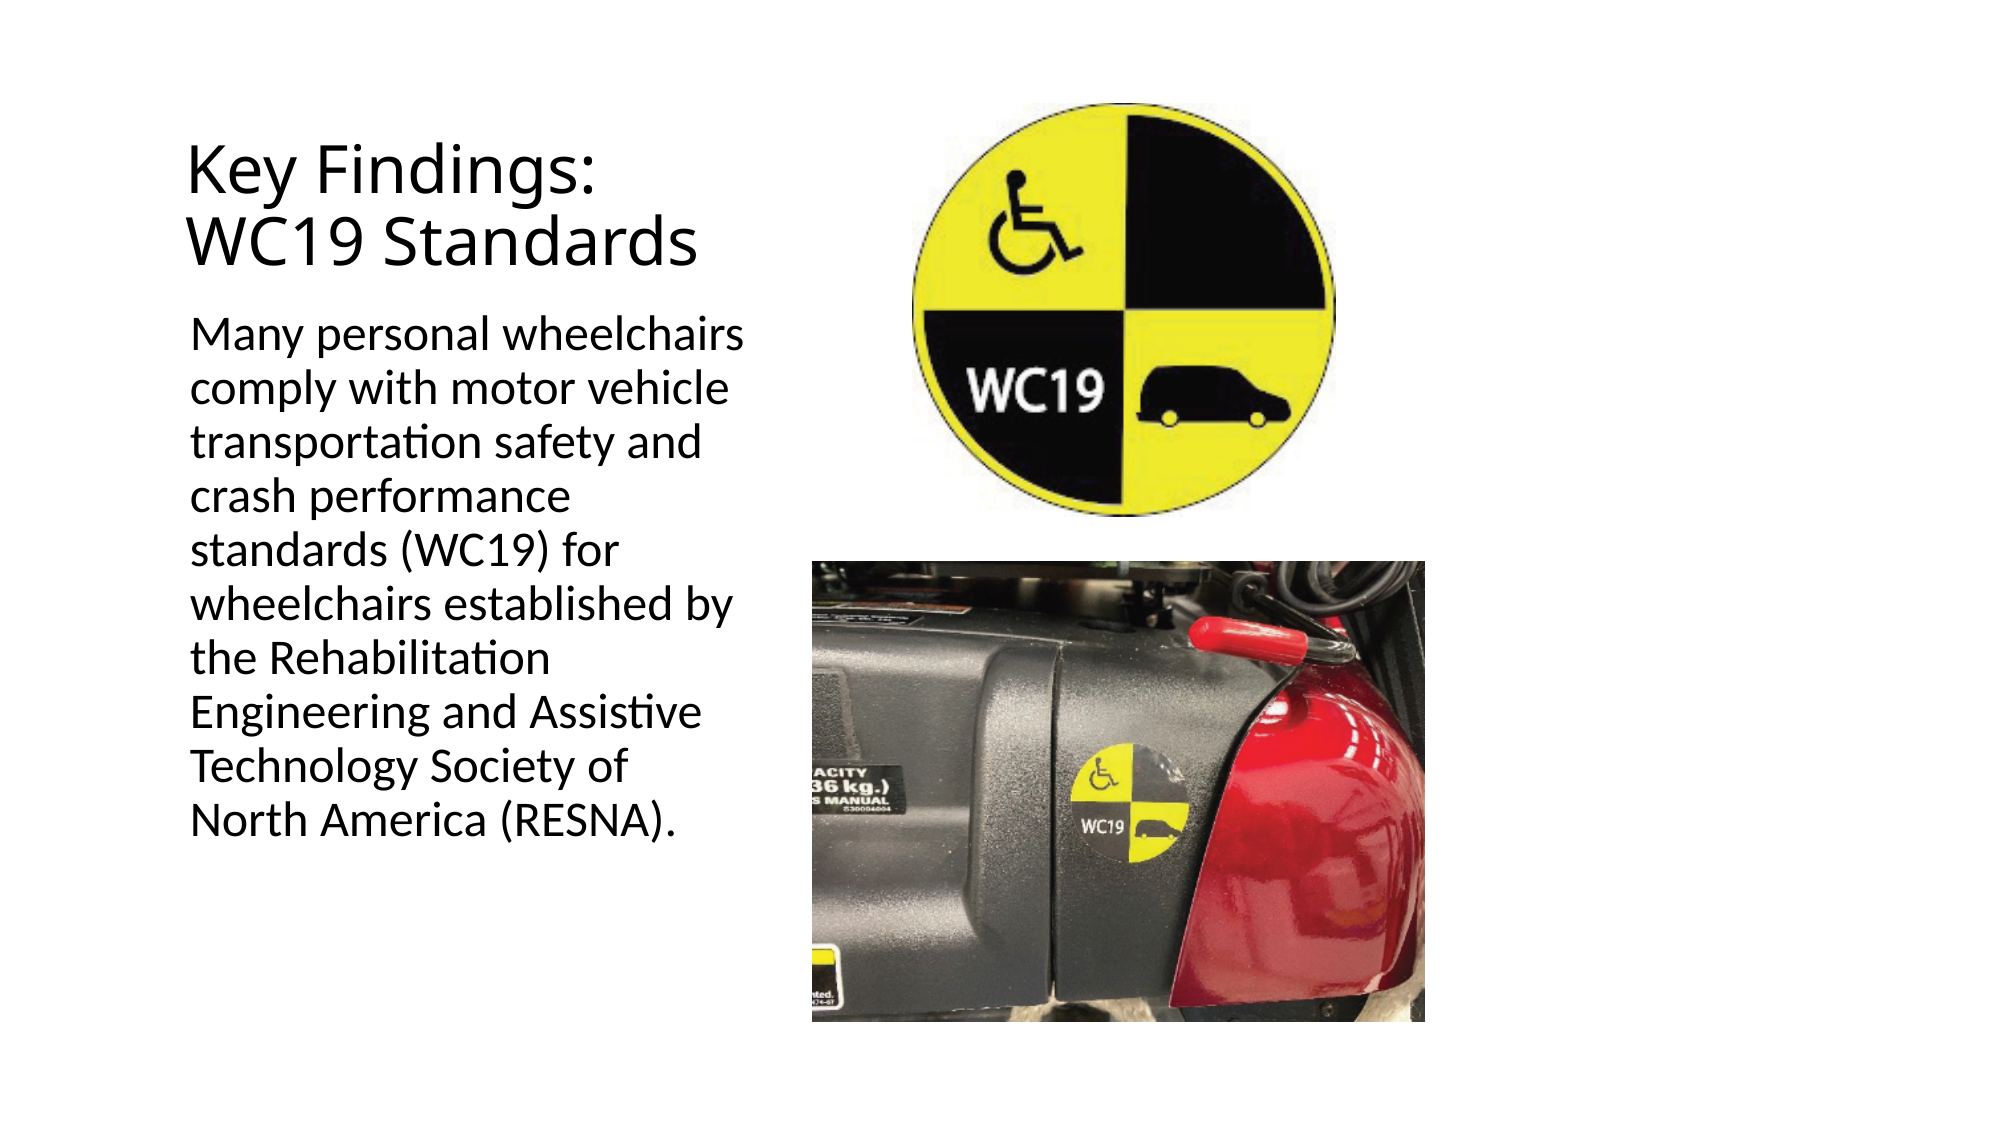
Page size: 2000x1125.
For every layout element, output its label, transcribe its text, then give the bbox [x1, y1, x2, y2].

picture [812, 561, 1425, 1022]
title Key Findings: WC19 Standards [170, 62, 761, 288]
list Many personal wheelchairs comply with motor vehicle transportation safety and crash performance standards (WC19) for wheelchairs established by the Rehabilitation Engineering and Assistive Technology Society of North America (RESNA). [174, 299, 763, 988]
picture [912, 103, 1336, 517]
